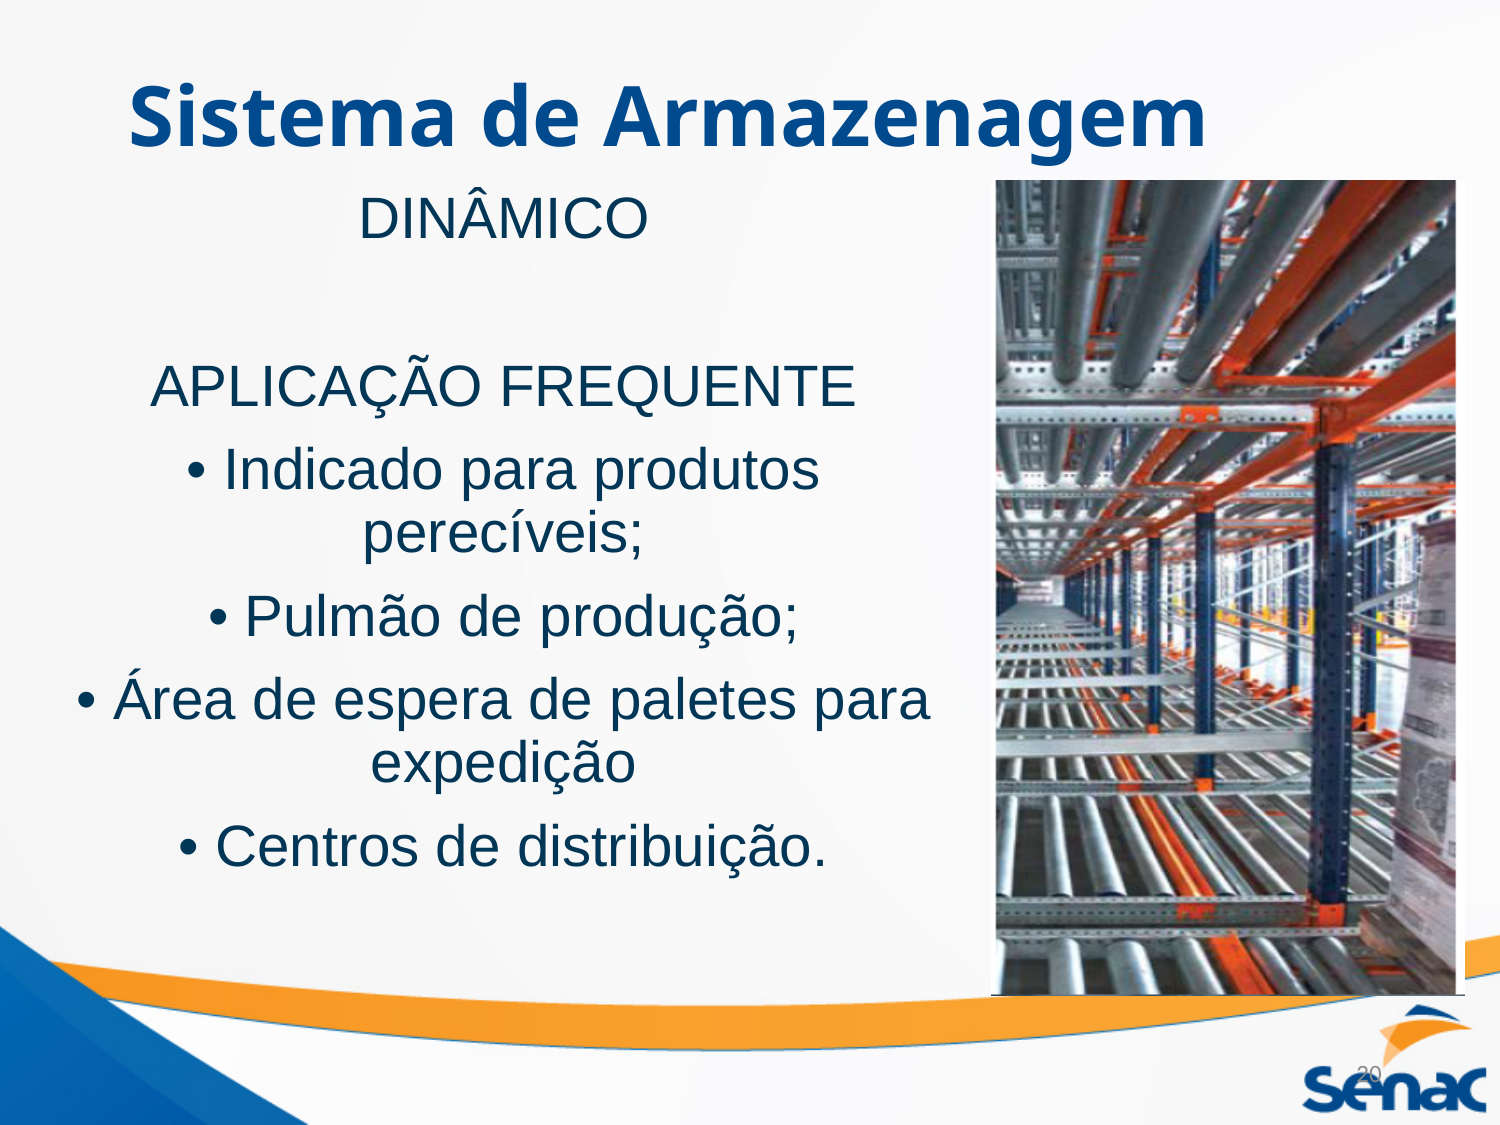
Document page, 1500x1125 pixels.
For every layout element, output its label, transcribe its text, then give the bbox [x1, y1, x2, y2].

slide_number 20 [1059, 1042, 1397, 1103]
picture [0, 0, 1500, 1125]
text_box DINÂMICO APLICAÇÃO FREQUENTE • Indicado para produtos perecíveis; • Pulmão de produção; • Área de espera de paletes para expedição • Centros de distribuição. [54, 180, 954, 996]
title Sistema de Armazenagem [22, 11, 1317, 229]
